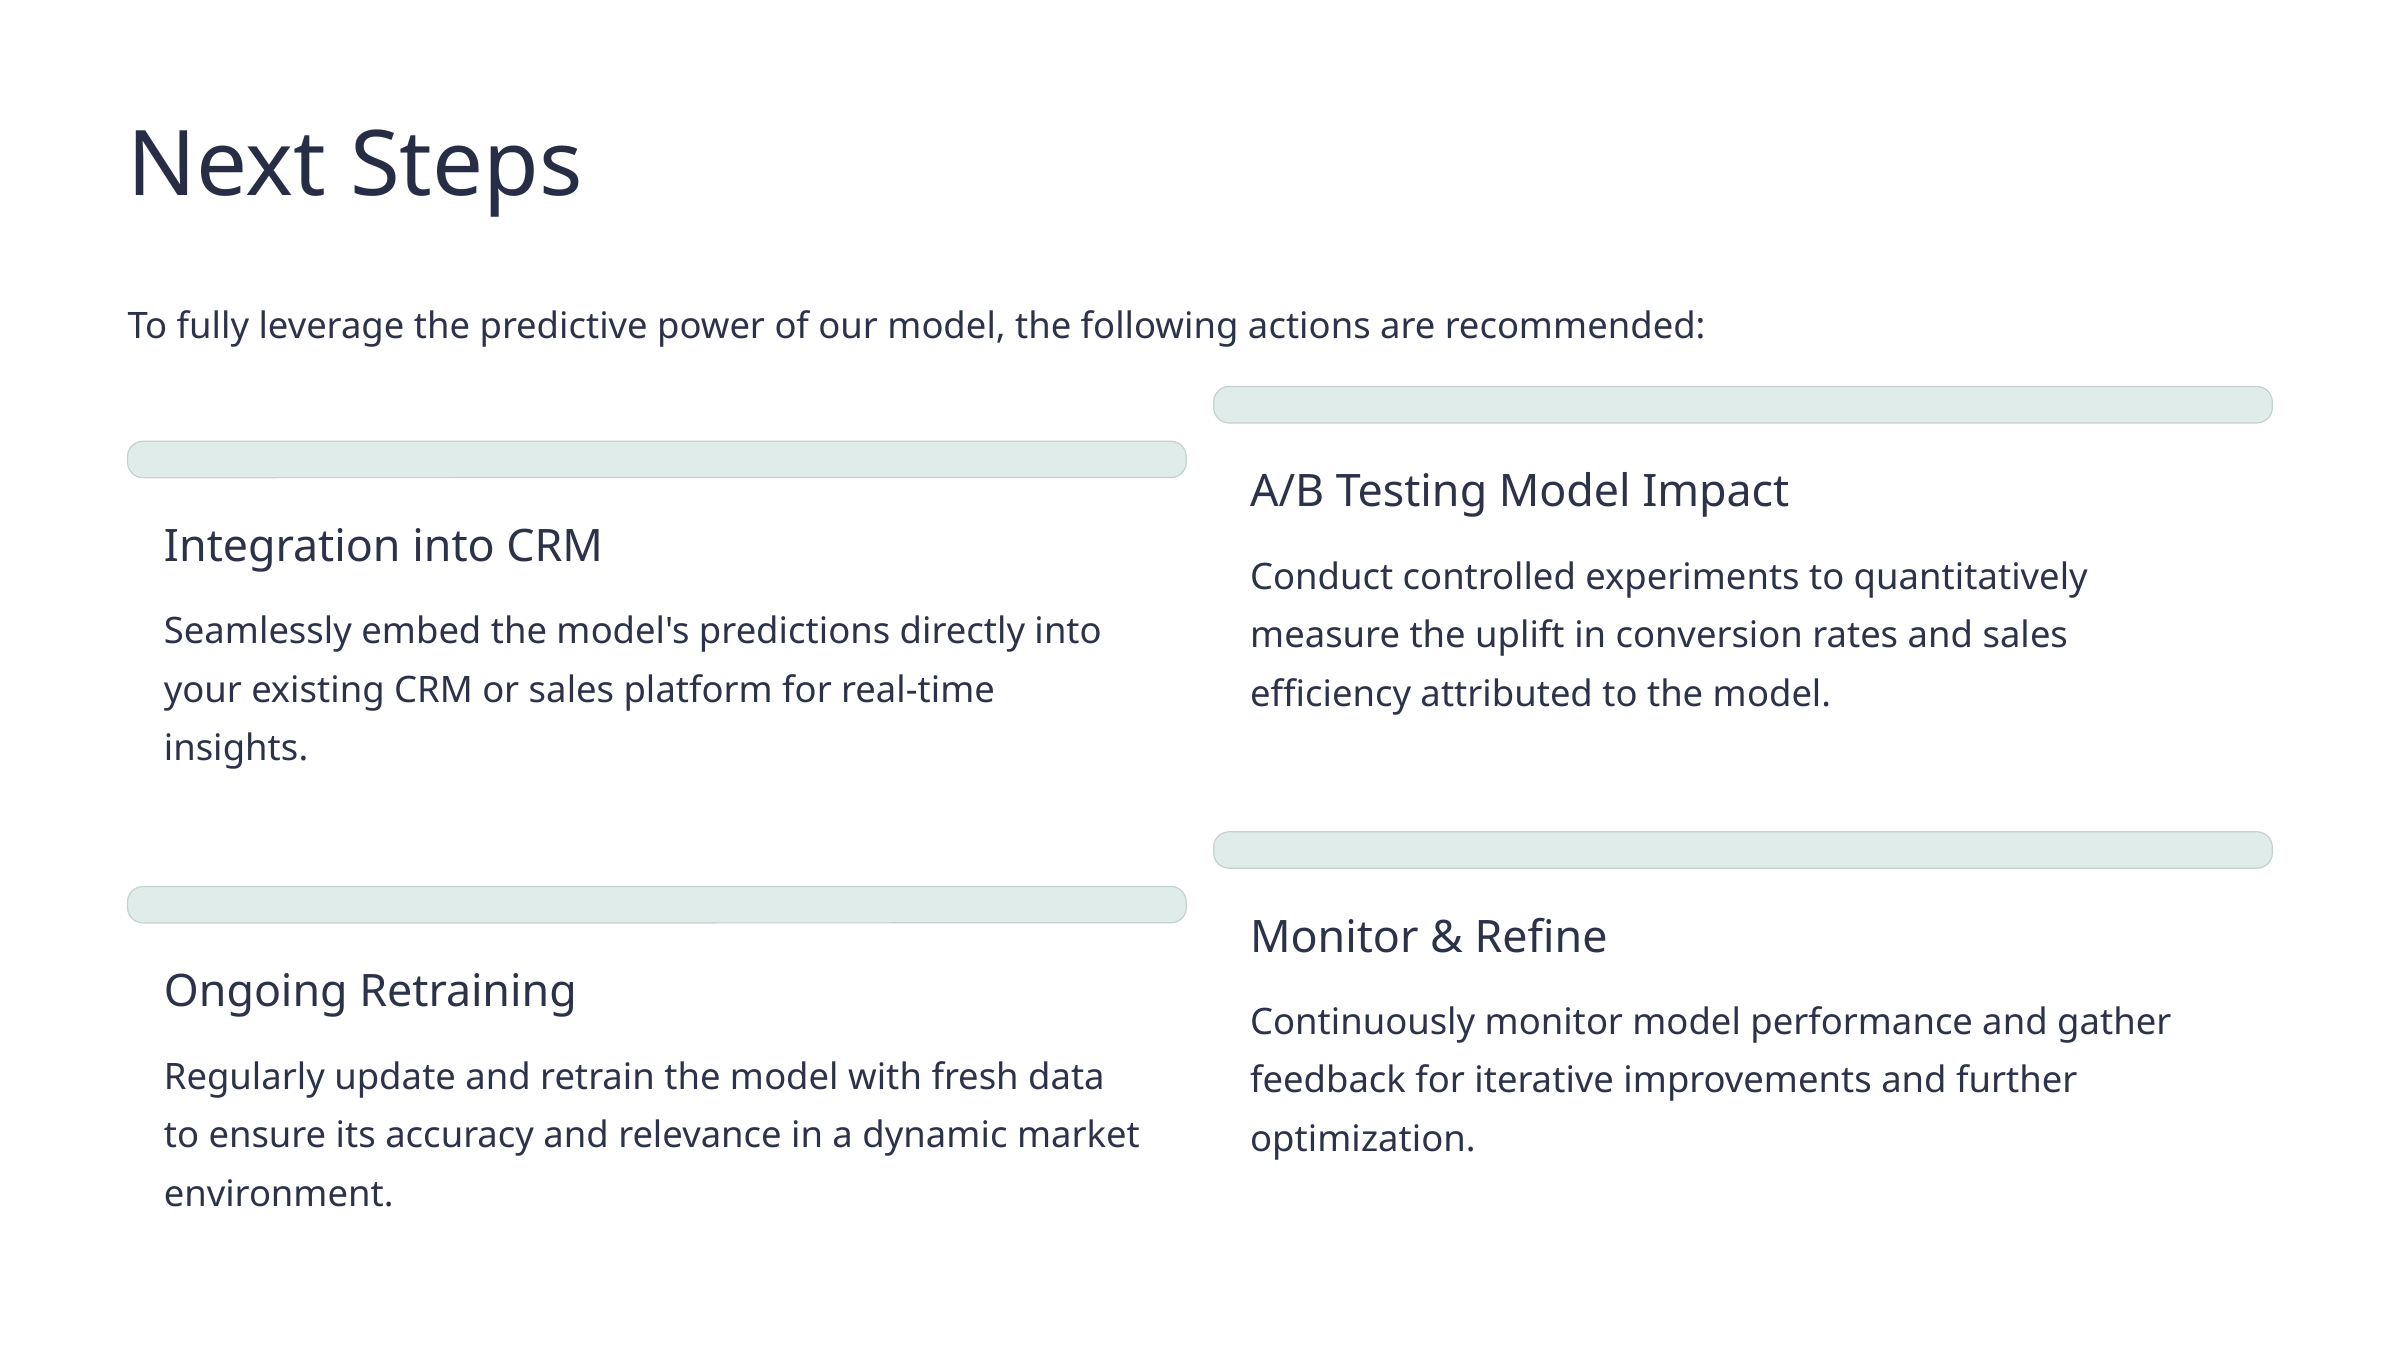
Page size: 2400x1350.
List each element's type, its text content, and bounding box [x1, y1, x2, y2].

text_box A/B Testing Model Impact [1250, 459, 1764, 517]
text_box Next Steps [127, 100, 1040, 215]
text_box Integration into CRM [164, 514, 620, 572]
text_box Monitor & Refine [1250, 904, 1706, 962]
text_box Continuously monitor model performance and gather feedback for iterative improvements and further optimization. [1250, 983, 2236, 1159]
text_box [1213, 386, 2273, 423]
text_box Conduct controlled experiments to quantitatively measure the uplift in conversion rates and sales efficiency attributed to the model. [1250, 538, 2236, 714]
text_box To fully leverage the predictive power of our model, the following actions are recommended: [127, 287, 2273, 346]
text_box [127, 441, 1187, 478]
text_box Regularly update and retrain the model with fresh data to ensure its accuracy and relevance in a dynamic market environment. [164, 1038, 1150, 1214]
text_box Seamlessly embed the model's predictions directly into your existing CRM or sales platform for real-time insights. [164, 592, 1150, 768]
text_box [127, 886, 1187, 923]
text_box [1213, 831, 2273, 869]
text_box Ongoing Retraining [164, 959, 620, 1017]
